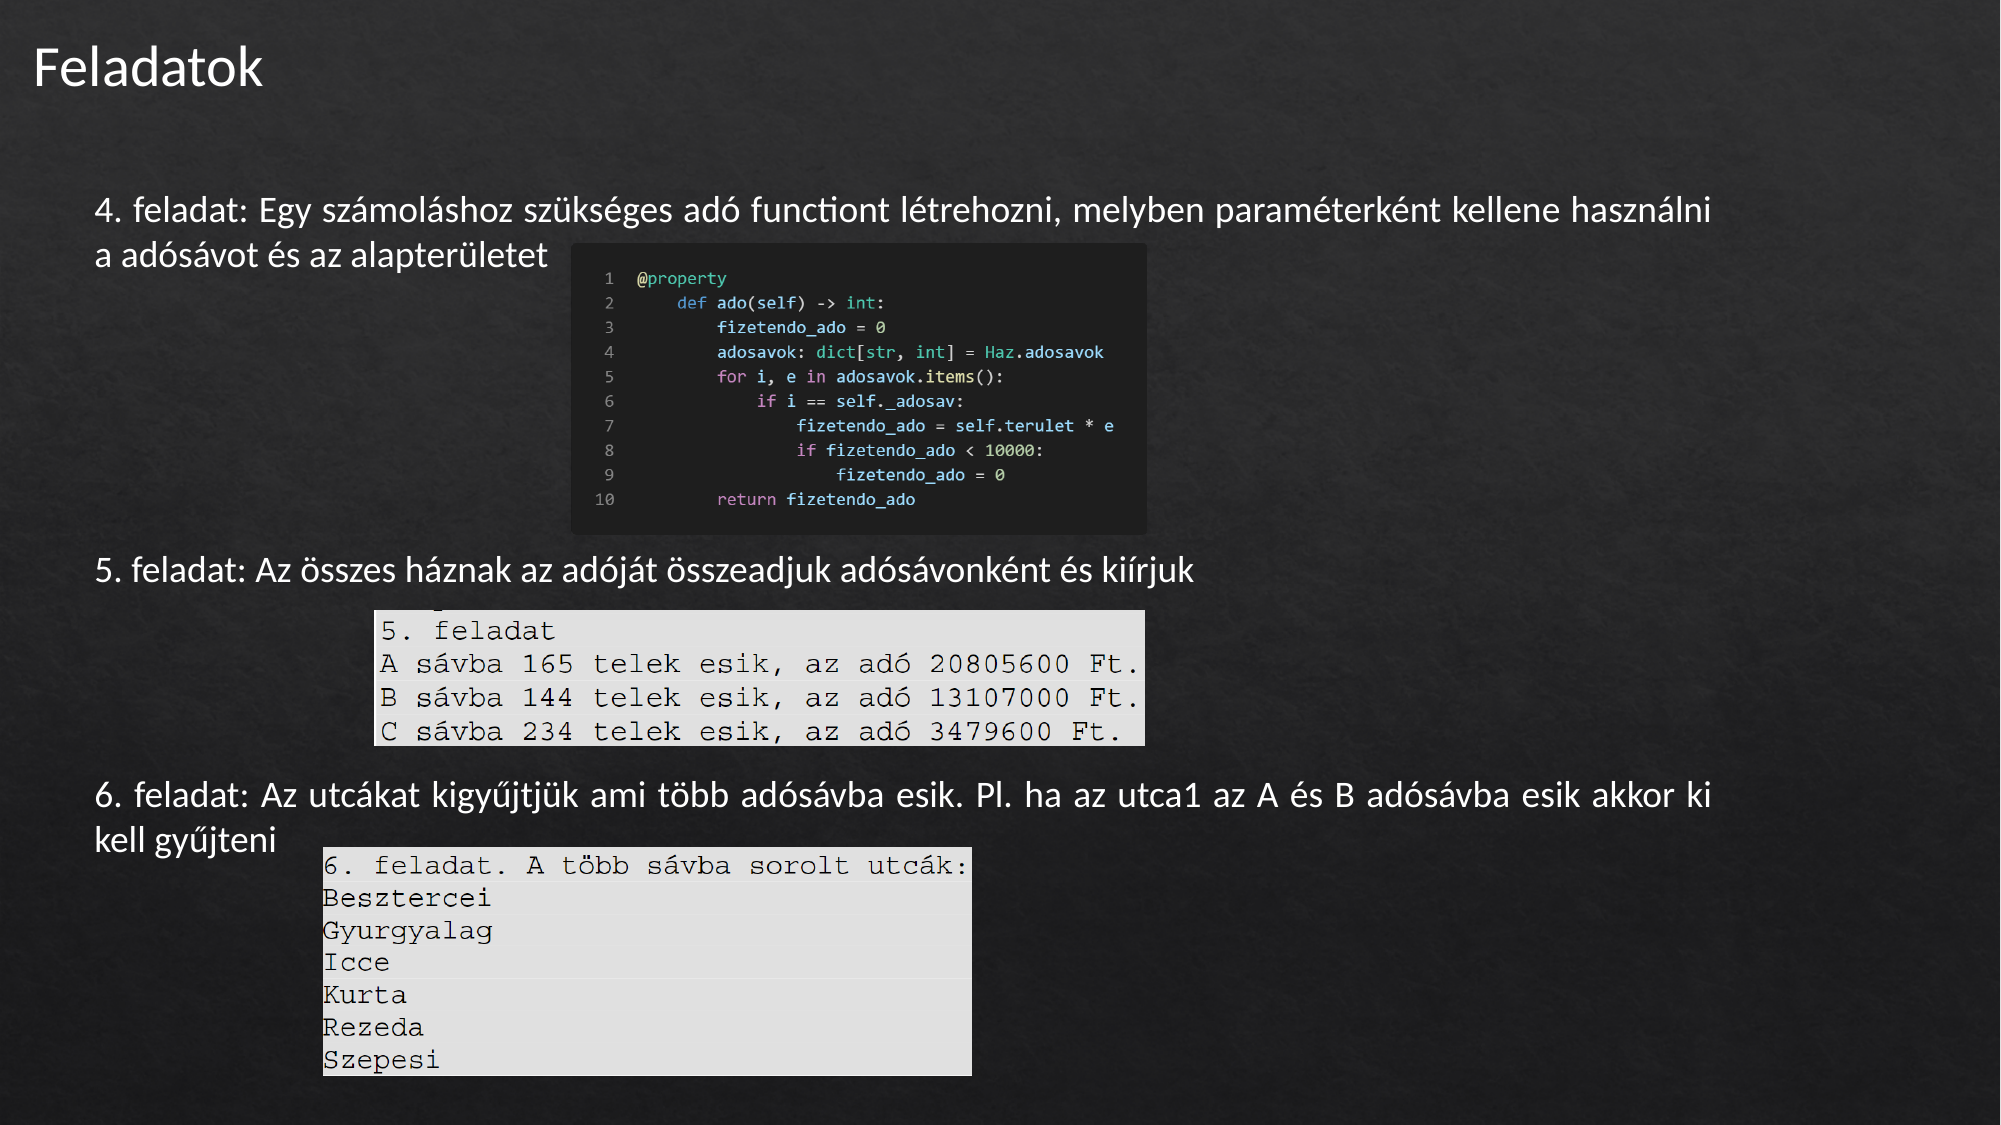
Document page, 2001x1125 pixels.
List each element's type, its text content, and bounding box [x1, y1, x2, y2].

picture [521, 192, 1198, 585]
text_box 4. feladat: Egy számoláshoz szükséges adó functiont létrehozni, melyben paraméterként kellene használni a adósávot és az alapterületet 5. feladat: Az összes háznak az adóját összeadjuk adósávonként és kiírjuk 6. feladat: Az utcákat kigyűjtjük ami több adósávba esik. Pl. ha az utca1 az A és B adósávba esik akkor ki kell gyűjteni [79, 177, 1729, 868]
picture [374, 610, 1145, 746]
text_box Feladatok [19, 20, 577, 106]
picture [322, 847, 972, 1076]
